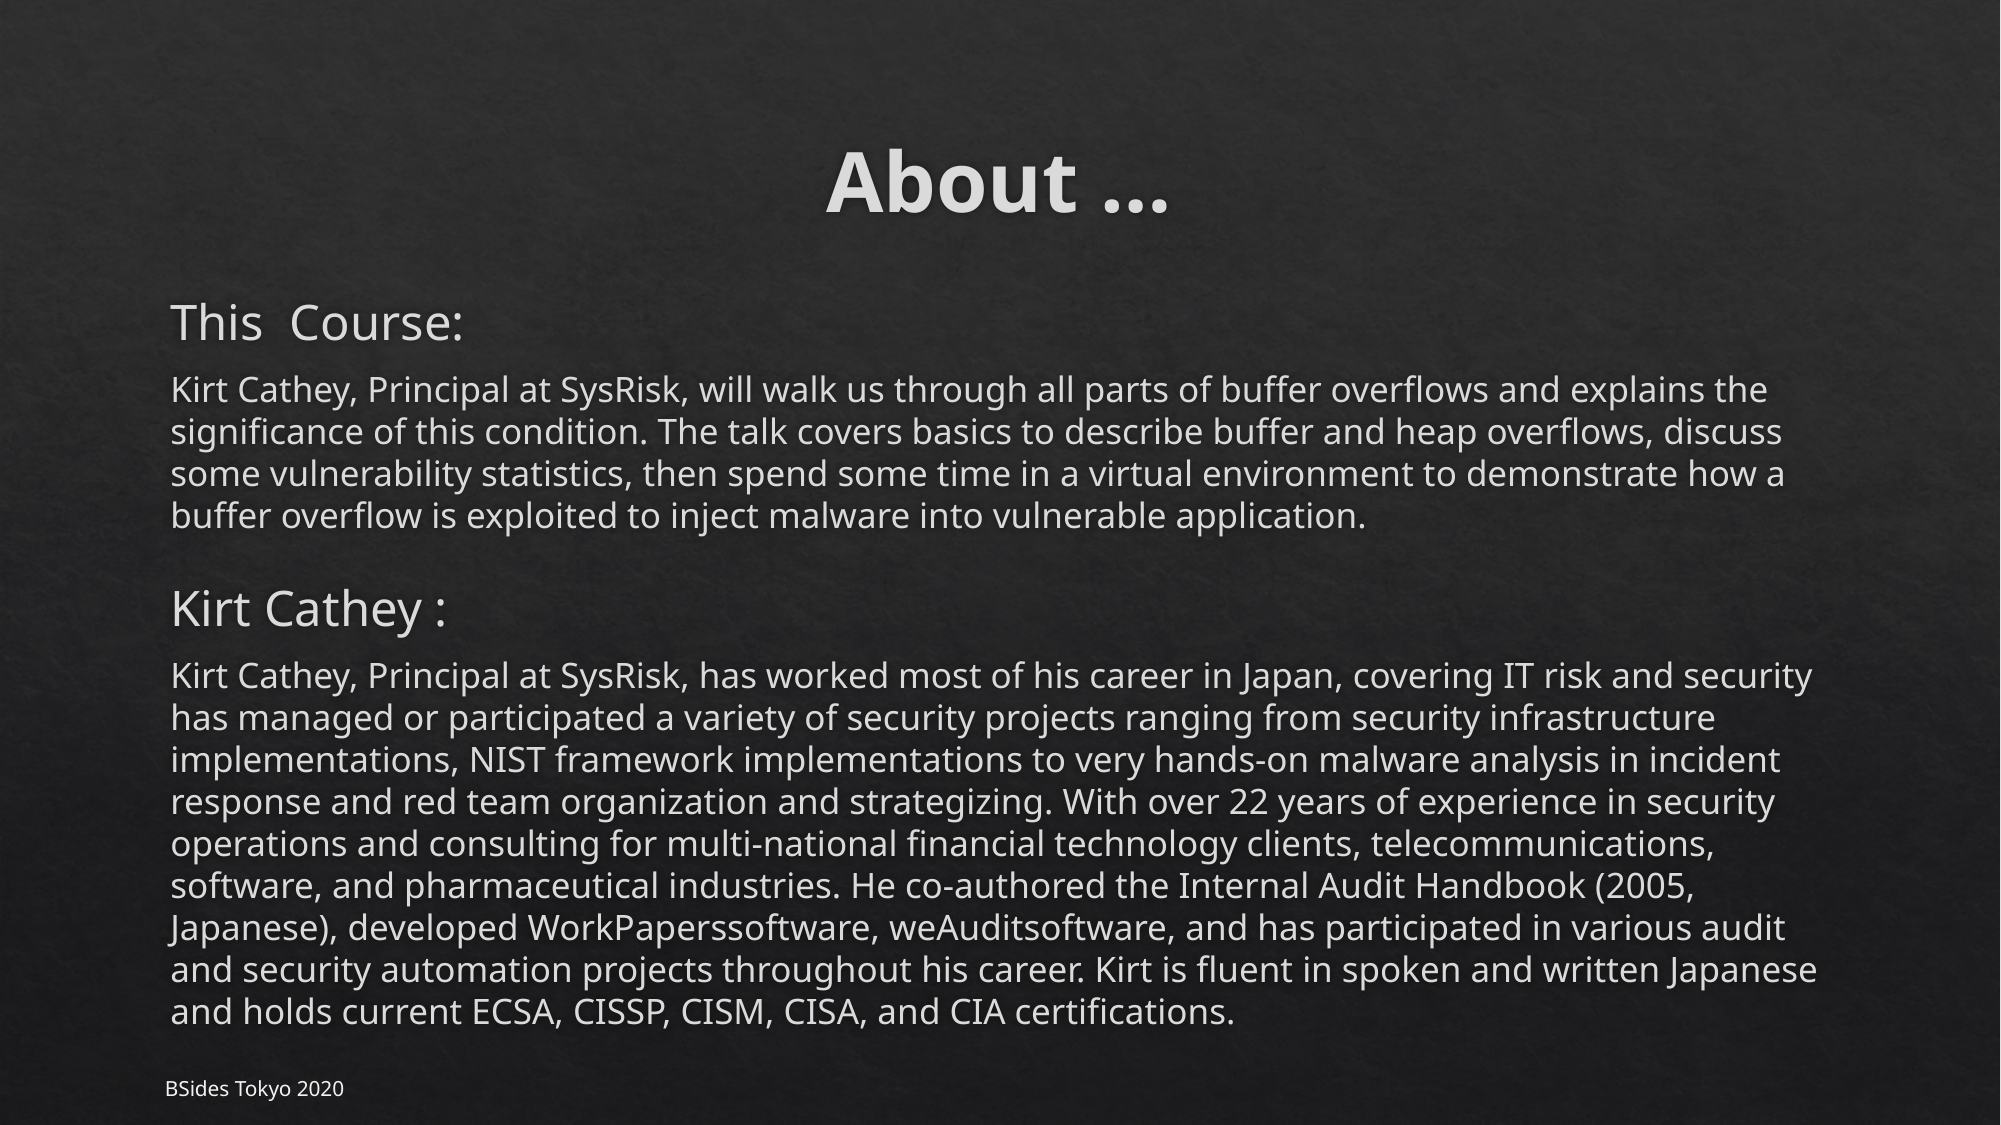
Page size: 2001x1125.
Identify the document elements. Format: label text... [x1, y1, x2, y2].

title About … [149, 99, 1849, 260]
list This Course: Kirt Cathey, Principal at SysRisk, will walk us through all parts of buffer overflows and explains the significance of this condition. The talk covers basics to describe buffer and heap overflows, discuss some vulnerability statistics, then spend some time in a virtual environment to demonstrate how a buffer overflow is exploited to inject malware into vulnerable application. Kirt Cathey : Kirt Cathey, Principal at SysRisk, has worked most of his career in Japan, covering IT risk and security has managed or participated a variety of security projects ranging from security infrastructure implementations, NIST framework implementations to very hands-on malware analysis in incident response and red team organization and strategizing. With over 22 years of experience in security operations and consulting for multi-national financial technology clients, telecommunications, software, and pharmaceutical industries. He co-authored the Internal Audit Handbook (2005, Japanese), developed WorkPaperssoftware, weAuditsoftware, and has participated in various audit and security automation projects throughout his career. Kirt is fluent in spoken and written Japanese and holds current ECSA, CISSP, CISM, CISA, and CIA certifications. [149, 284, 1849, 1046]
footer BSides Tokyo 2020 [149, 1058, 1245, 1119]
